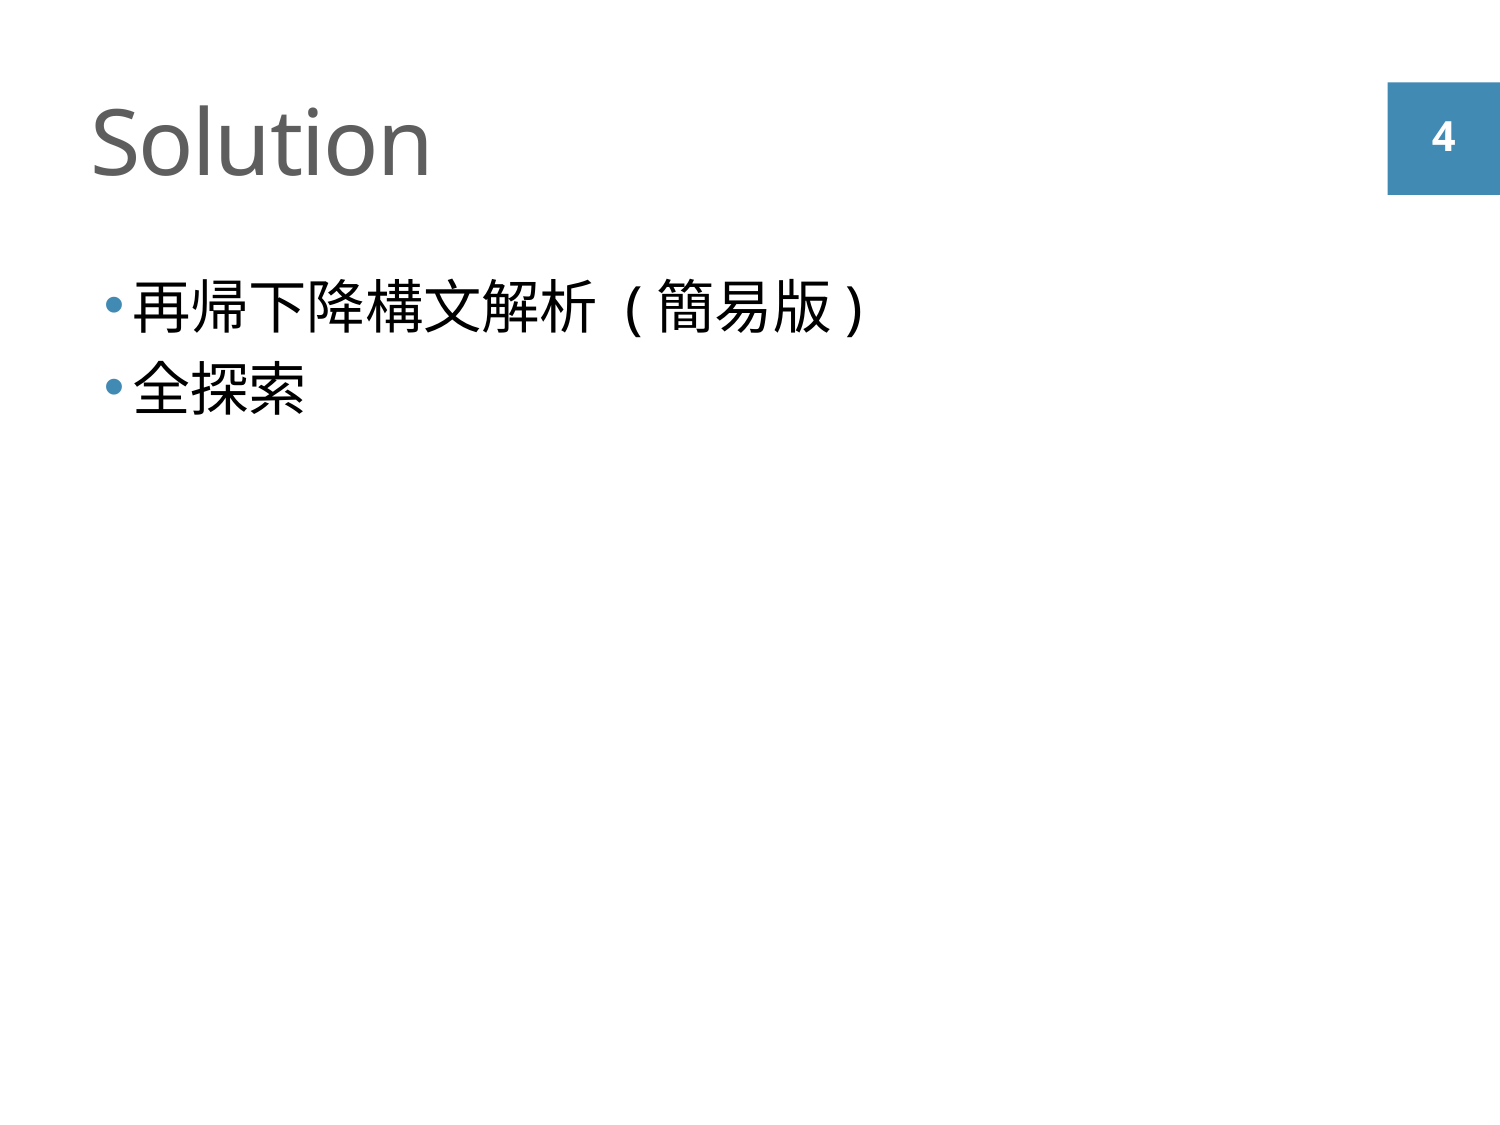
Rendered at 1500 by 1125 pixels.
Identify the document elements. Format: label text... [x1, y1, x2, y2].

title Solution [75, 45, 1469, 233]
list 再帰下降構文解析 (簡易版) 全探索 [75, 262, 1469, 1050]
